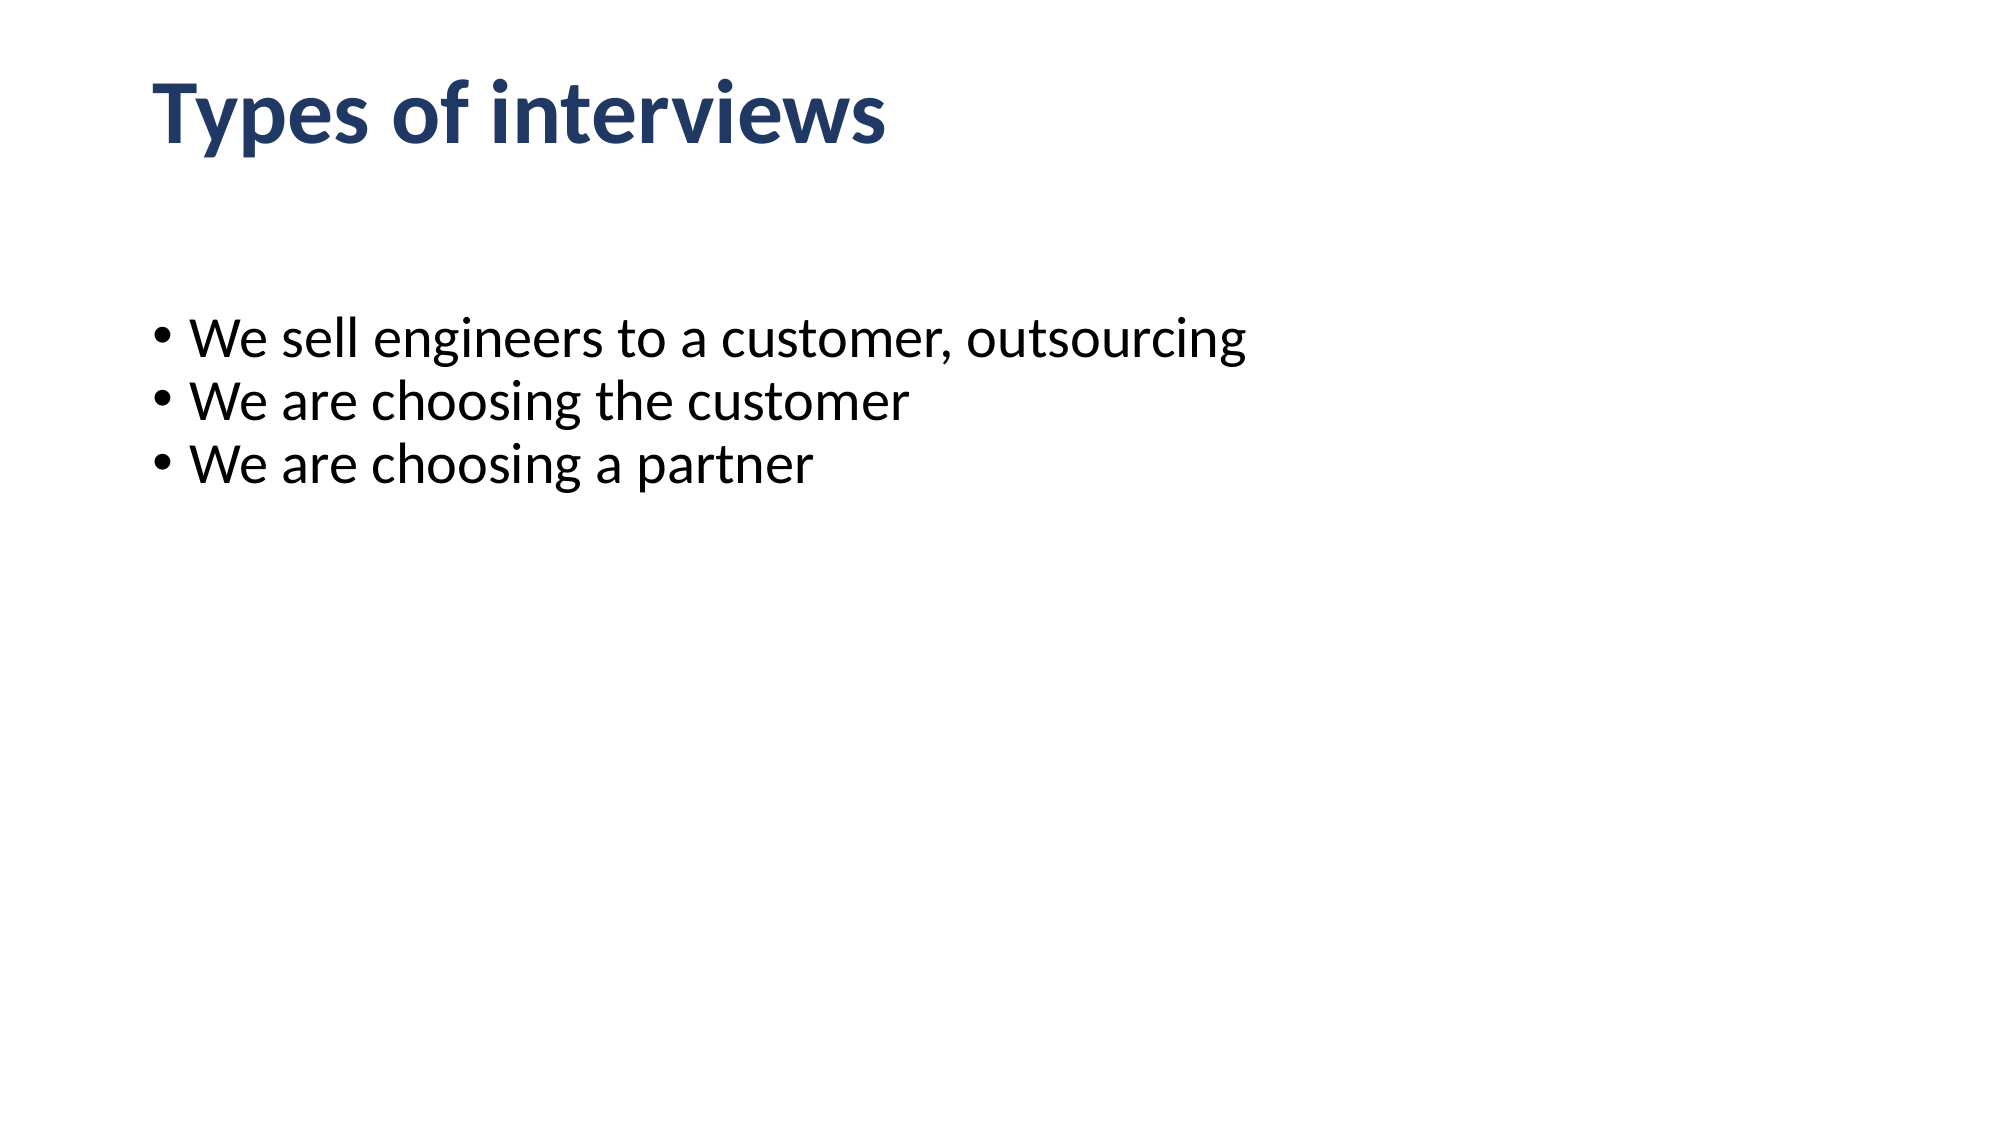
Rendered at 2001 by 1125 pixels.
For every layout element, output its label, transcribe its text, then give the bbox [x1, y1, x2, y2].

title Types of interviews [137, 59, 1863, 278]
list We sell engineers to a customer, outsourcing We are choosing the customer We are choosing a partner [137, 299, 1863, 1014]
